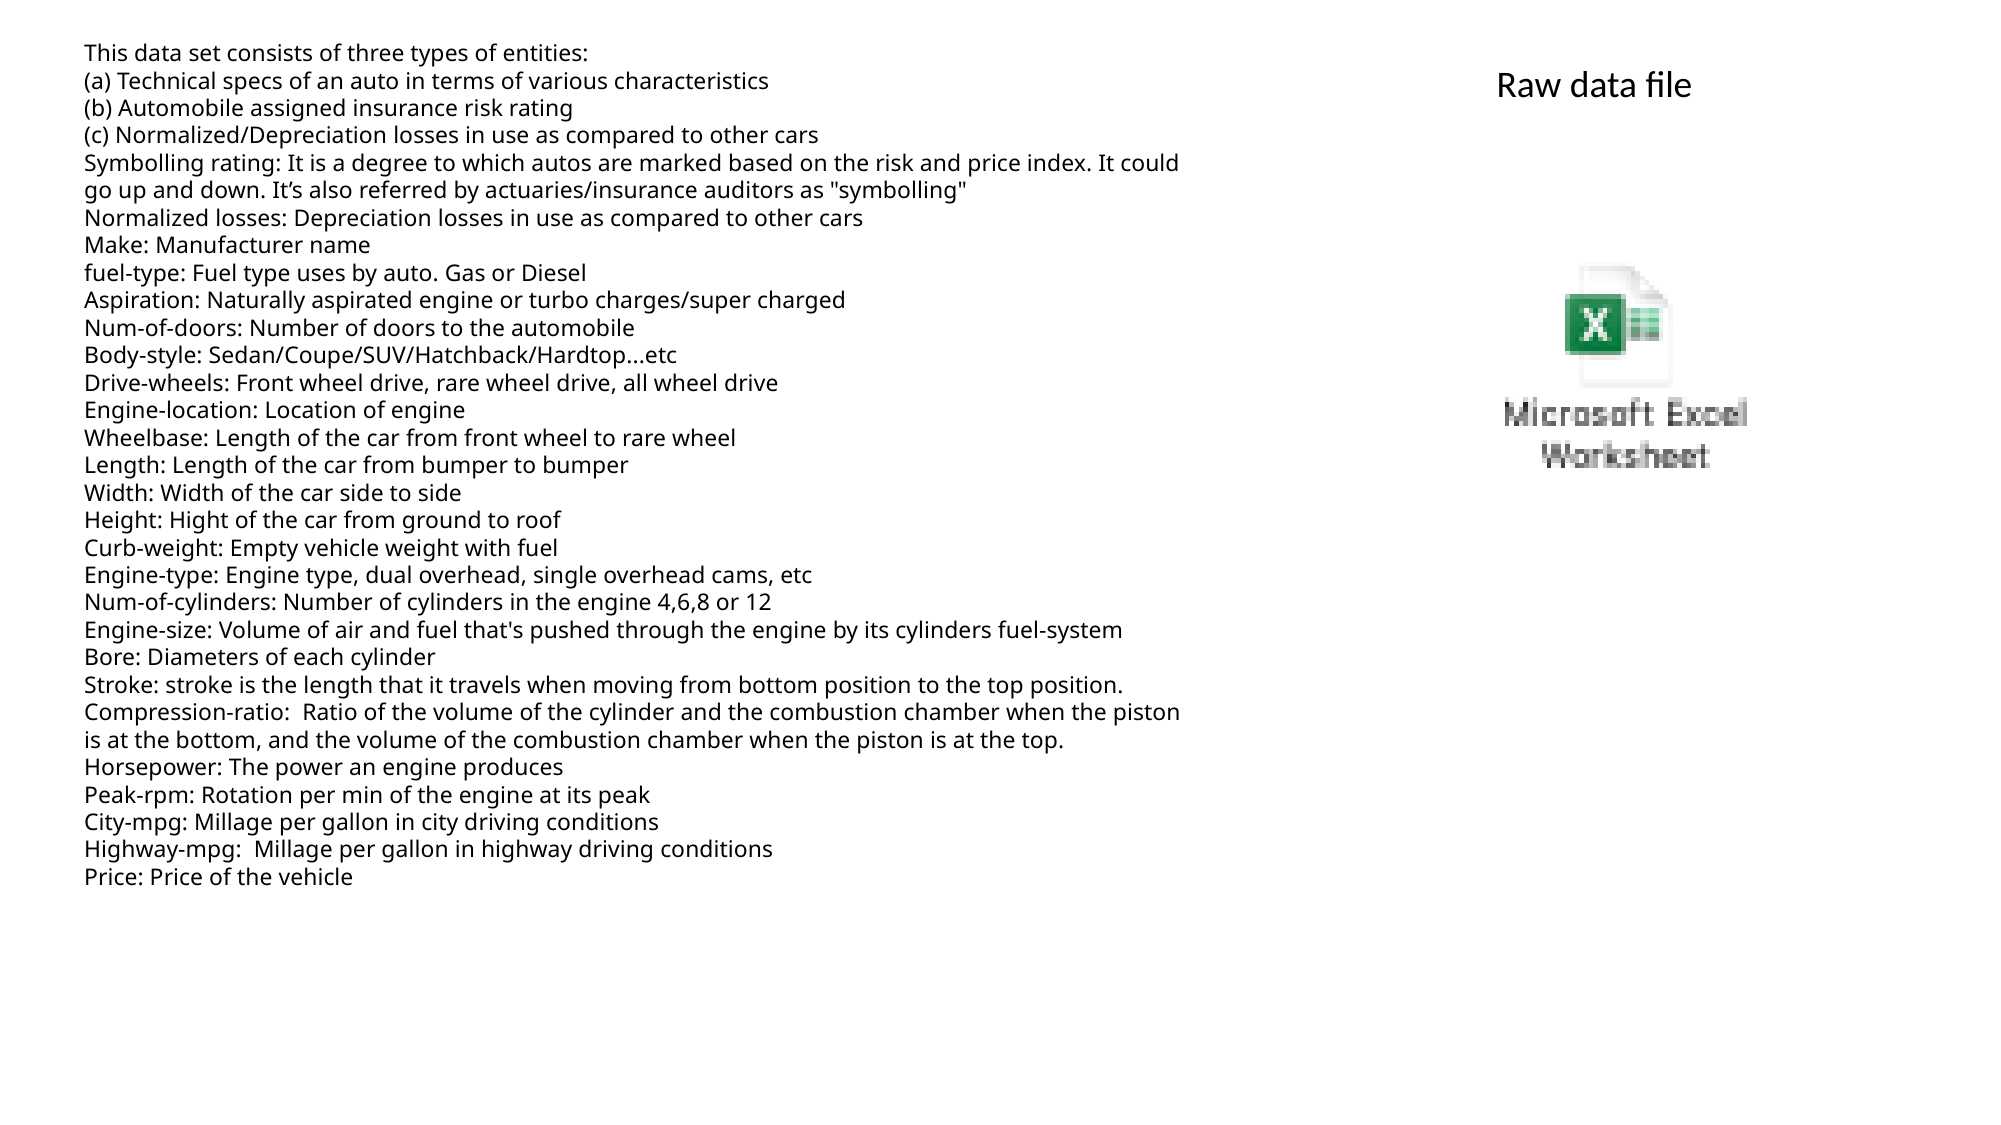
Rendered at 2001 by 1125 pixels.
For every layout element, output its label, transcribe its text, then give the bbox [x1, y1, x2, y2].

text_box Raw data file [1481, 52, 1847, 113]
text_box This data set consists of three types of entities: (a) Technical specs of an auto in terms of various characteristics (b) Automobile assigned insurance risk rating (c) Normalized/Depreciation losses in use as compared to other cars Symbolling rating: It is a degree to which autos are marked based on the risk and price index. It could go up and down. It’s also referred by actuaries/insurance auditors as "symbolling" Normalized losses: Depreciation losses in use as compared to other cars Make: Manufacturer name fuel-type: Fuel type uses by auto. Gas or Diesel Aspiration: Naturally aspirated engine or turbo charges/super charged Num-of-doors: Number of doors to the automobile Body-style: Sedan/Coupe/SUV/Hatchback/Hardtop...etc Drive-wheels: Front wheel drive, rare wheel drive, all wheel drive Engine-location: Location of engine Wheelbase: Length of the car from front wheel to rare wheel Length: Length of the car from bumper to bumper Width: Width of the car side to side Height: Hight of the car from ground to roof Curb-weight: Empty vehicle weight with fuel Engine-type: Engine type, dual overhead, single overhead cams, etc Num-of-cylinders: Number of cylinders in the engine 4,6,8 or 12 Engine-size: Volume of air and fuel that's pushed through the engine by its cylinders fuel-system Bore: Diameters of each cylinder Stroke: stroke is the length that it travels when moving from bottom position to the top position. Compression-ratio: Ratio of the volume of the cylinder and the combustion chamber when the piston is at the bottom, and the volume of the combustion chamber when the piston is at the top. Horsepower: The power an engine produces Peak-rpm: Rotation per min of the engine at its peak City-mpg: Millage per gallon in city driving conditions Highway-mpg: Millage per gallon in highway driving conditions Price: Price of the vehicle [69, 31, 1212, 898]
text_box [1449, 262, 1804, 487]
